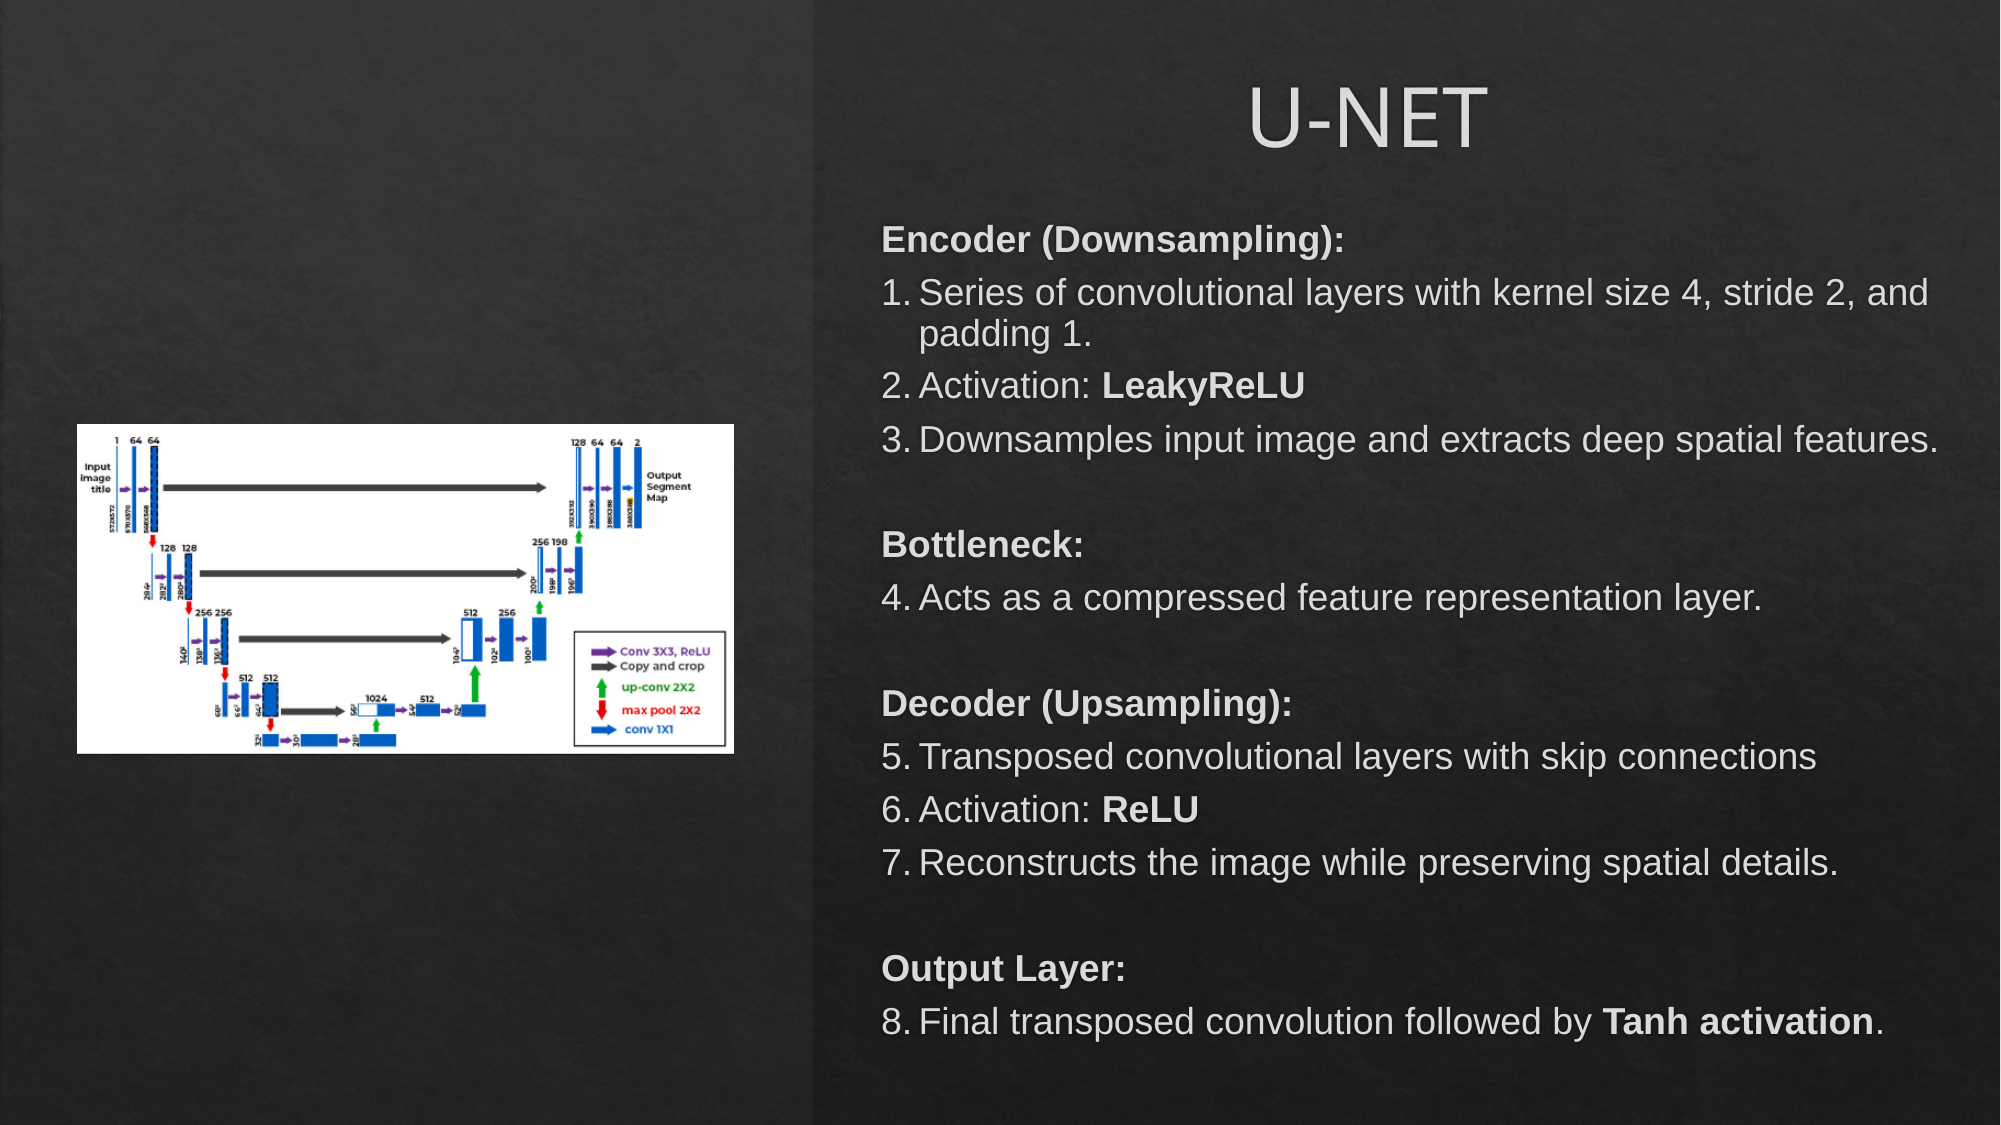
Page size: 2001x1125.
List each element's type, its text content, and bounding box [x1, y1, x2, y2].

picture [0, 0, 814, 1125]
list Encoder (Downsampling): Series of convolutional layers with kernel size 4, stride 2, and padding 1. Activation: LeakyReLU Downsamples input image and extracts deep spatial features. Bottleneck: Acts as a compressed feature representation layer. Decoder (Upsampling): Transposed convolutional layers with skip connections Activation: ReLU Reconstructs the image while preserving spatial details. Output Layer: Final transposed convolution followed by Tanh activation. [866, 311, 1962, 1058]
title U-NET [887, 34, 1847, 194]
